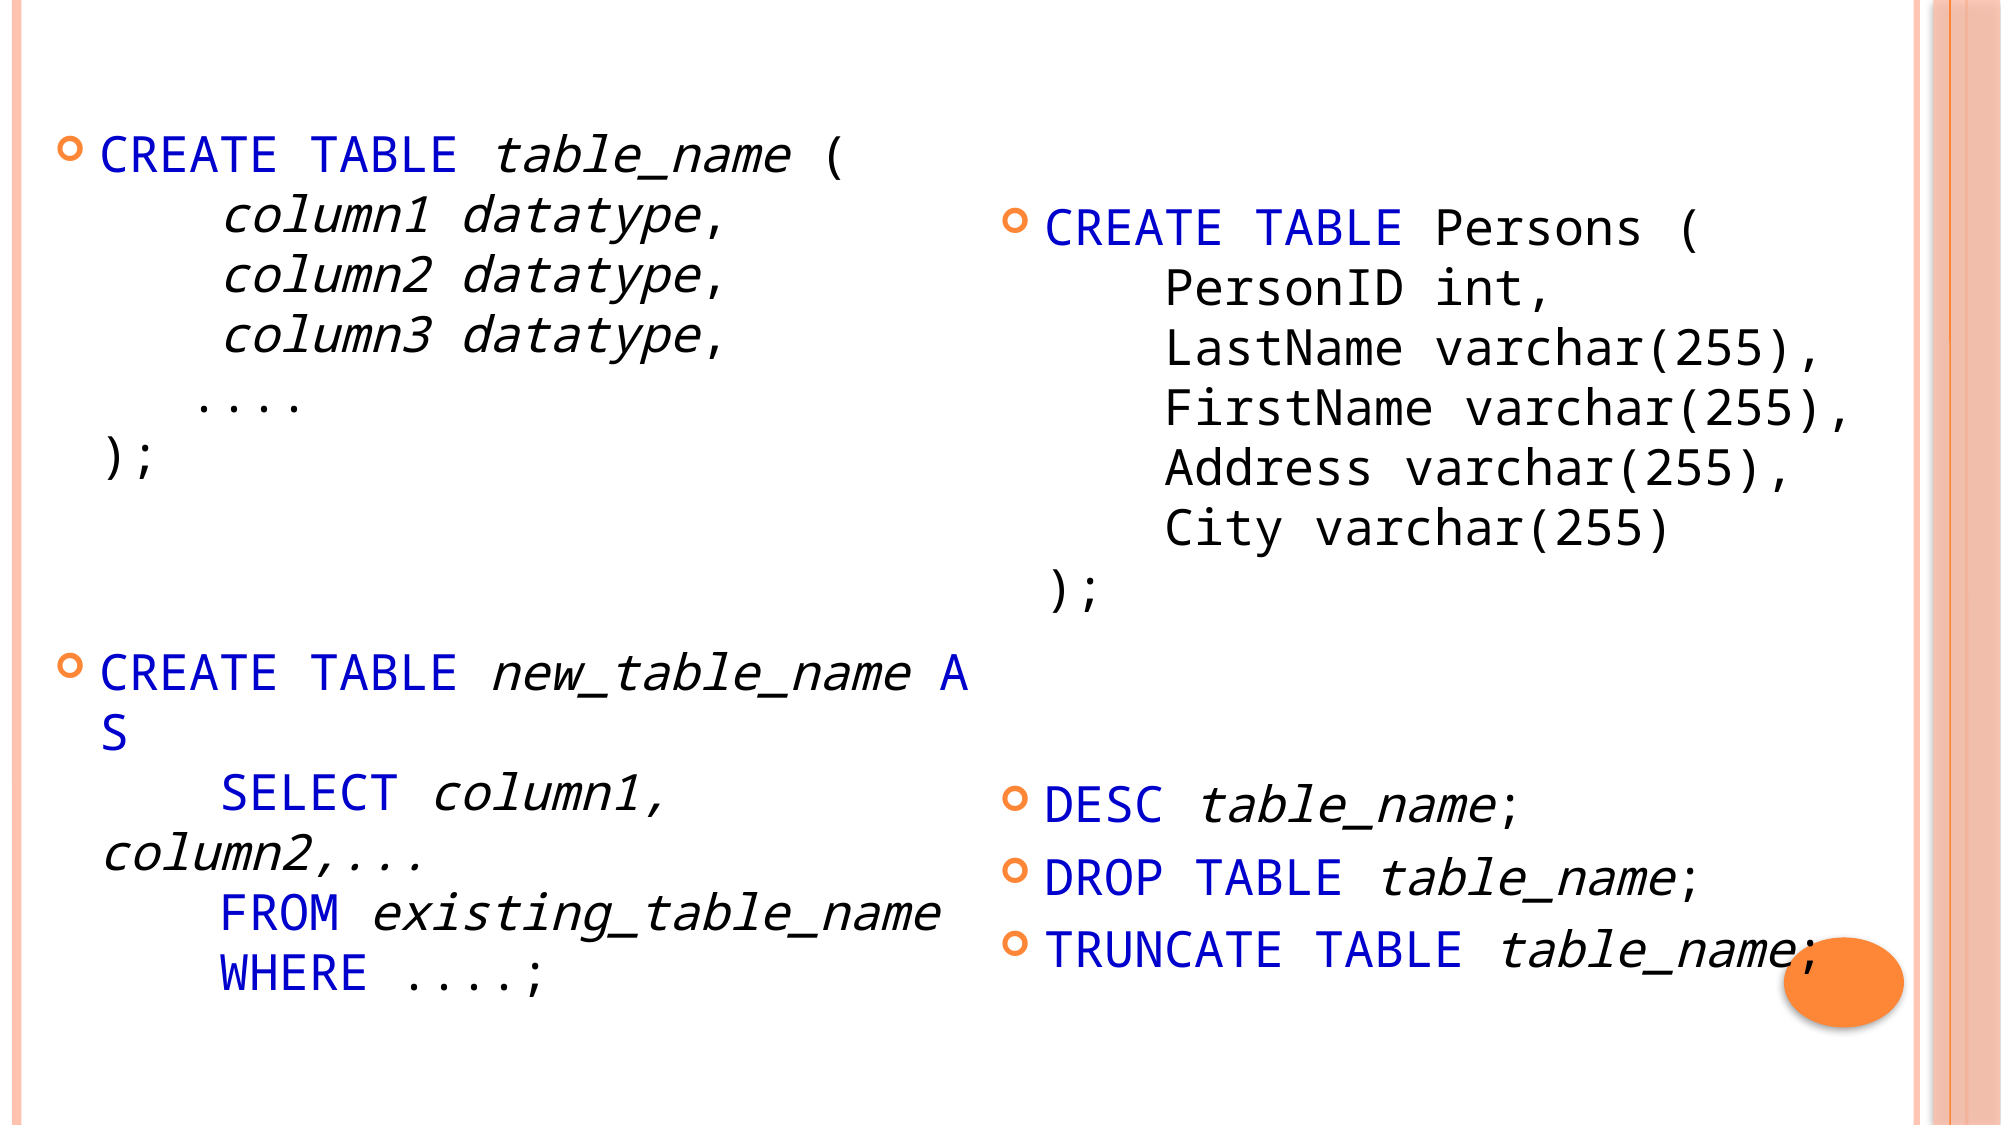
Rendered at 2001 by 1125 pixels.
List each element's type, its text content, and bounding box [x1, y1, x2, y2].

list CREATE TABLE table_name ( column1 datatype, column2 datatype, column3 datatype, .... ); CREATE TABLE new_table_name AS SELECT column1, column2,... FROM existing_table_name WHERE ....; CREATE TABLE Persons ( PersonID int, LastName varchar(255), FirstName varchar(255), Address varchar(255), City varchar(255) ); DESC table_name; DROP TABLE table_name; TRUNCATE TABLE table_name; [39, 115, 1960, 1018]
